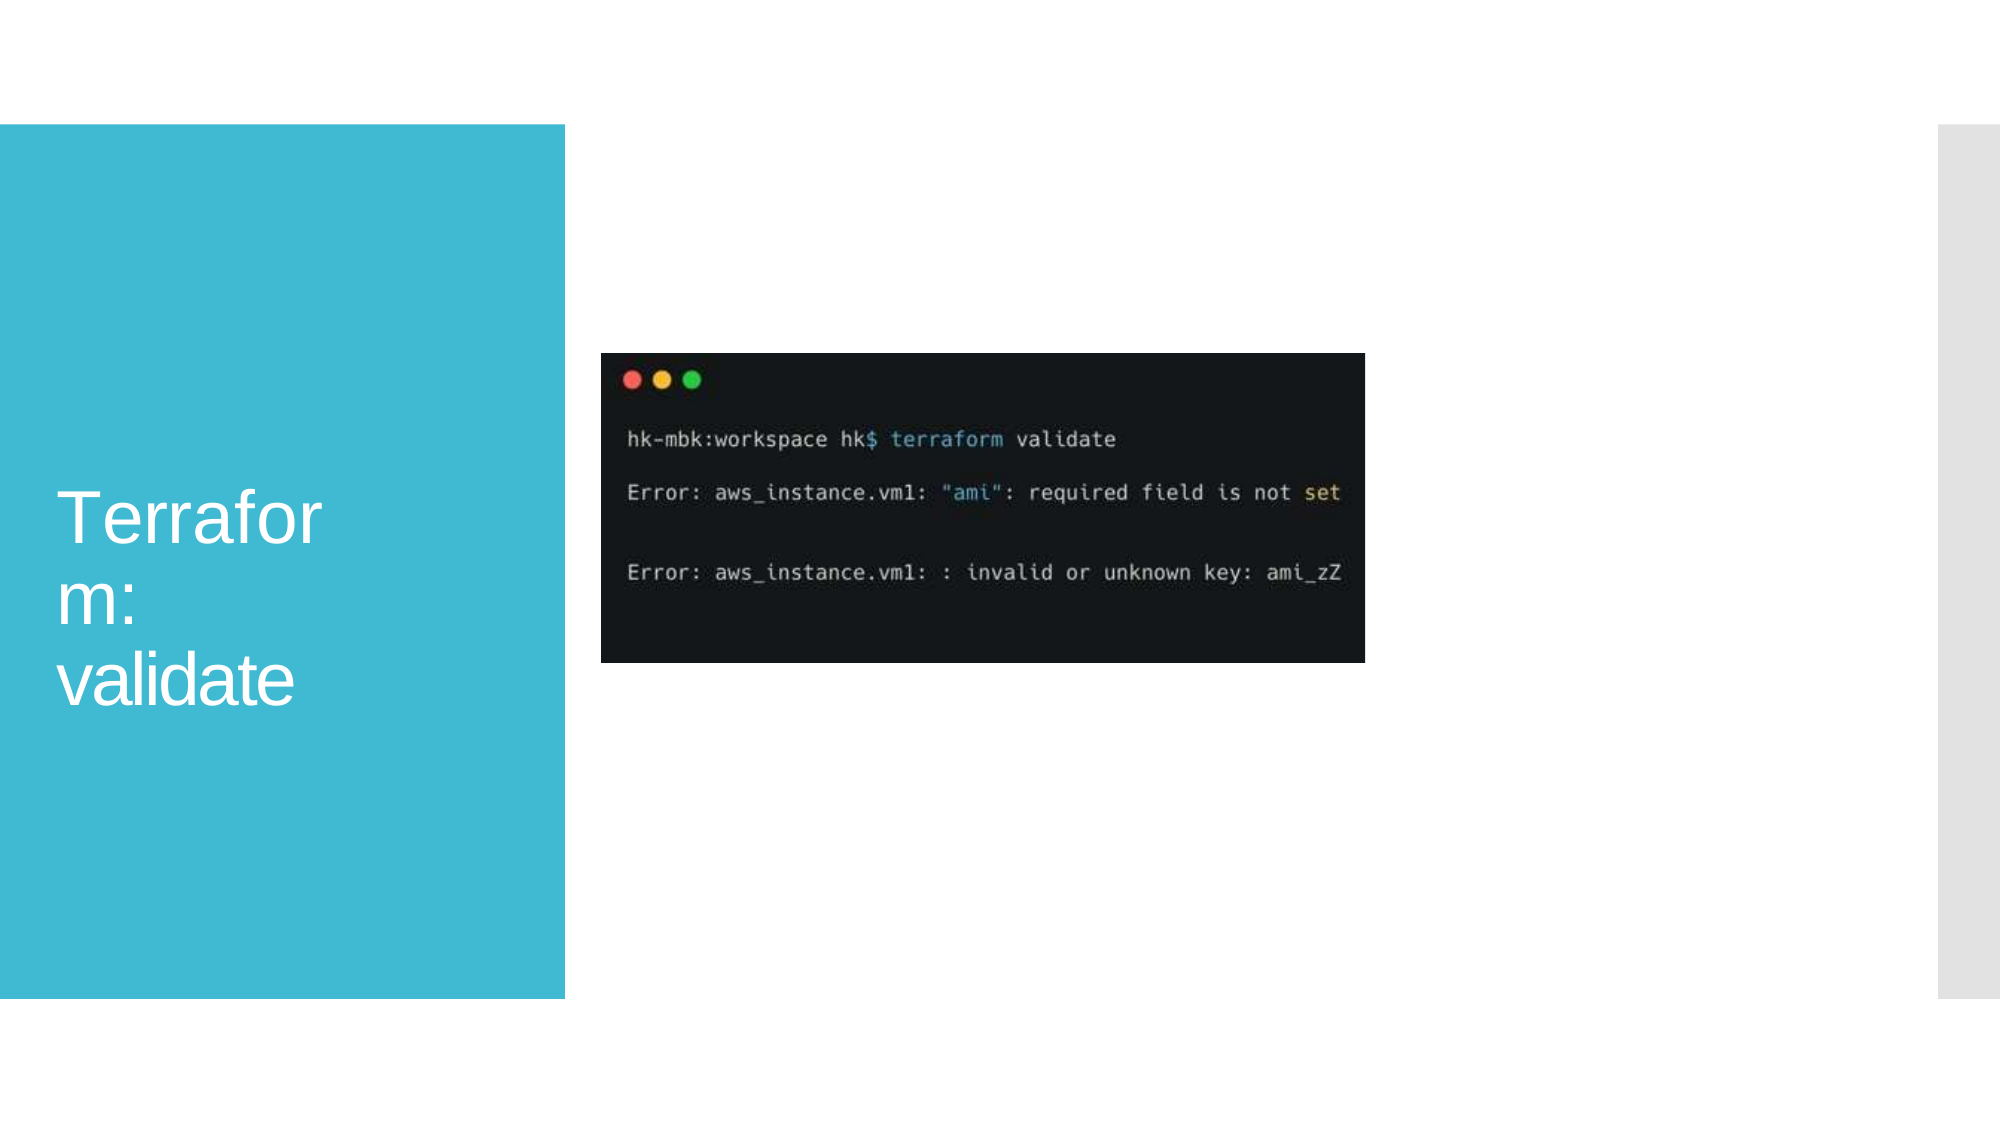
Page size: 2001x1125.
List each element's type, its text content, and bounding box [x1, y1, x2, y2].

text_box [601, 353, 1366, 663]
title Terraform: validate [54, 464, 380, 721]
